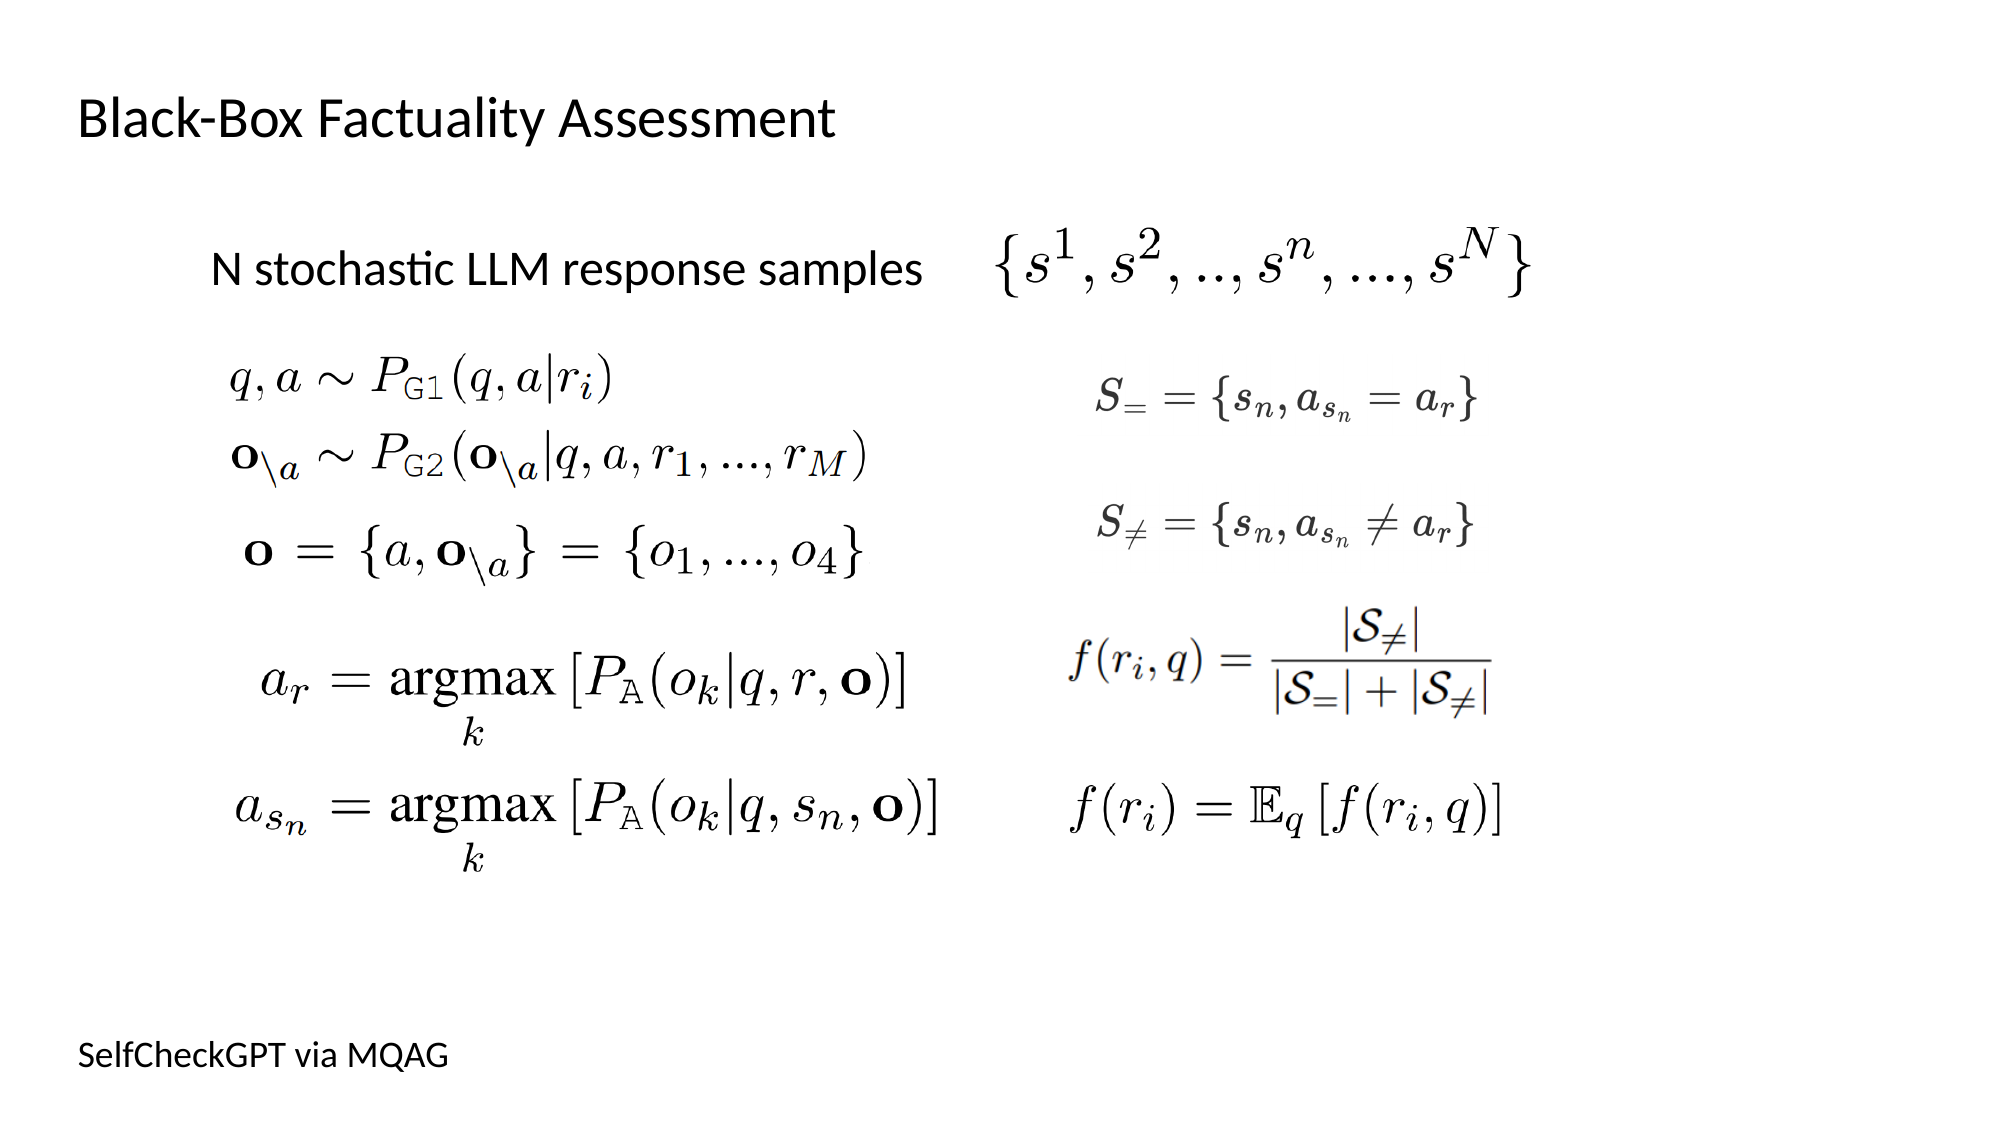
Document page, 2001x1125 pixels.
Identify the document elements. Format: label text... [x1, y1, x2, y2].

text_box Black-Box Factuality Assessment [63, 71, 1063, 157]
picture [980, 220, 1553, 312]
picture [1088, 483, 1489, 573]
text_box SelfCheckGPT via MQAG [63, 1023, 1063, 1083]
picture [195, 317, 903, 496]
text_box N stochastic LLM response samples [195, 228, 980, 304]
picture [208, 619, 968, 889]
picture [1042, 584, 1524, 738]
picture [229, 499, 870, 593]
picture [1077, 354, 1489, 436]
picture [1036, 754, 1542, 860]
